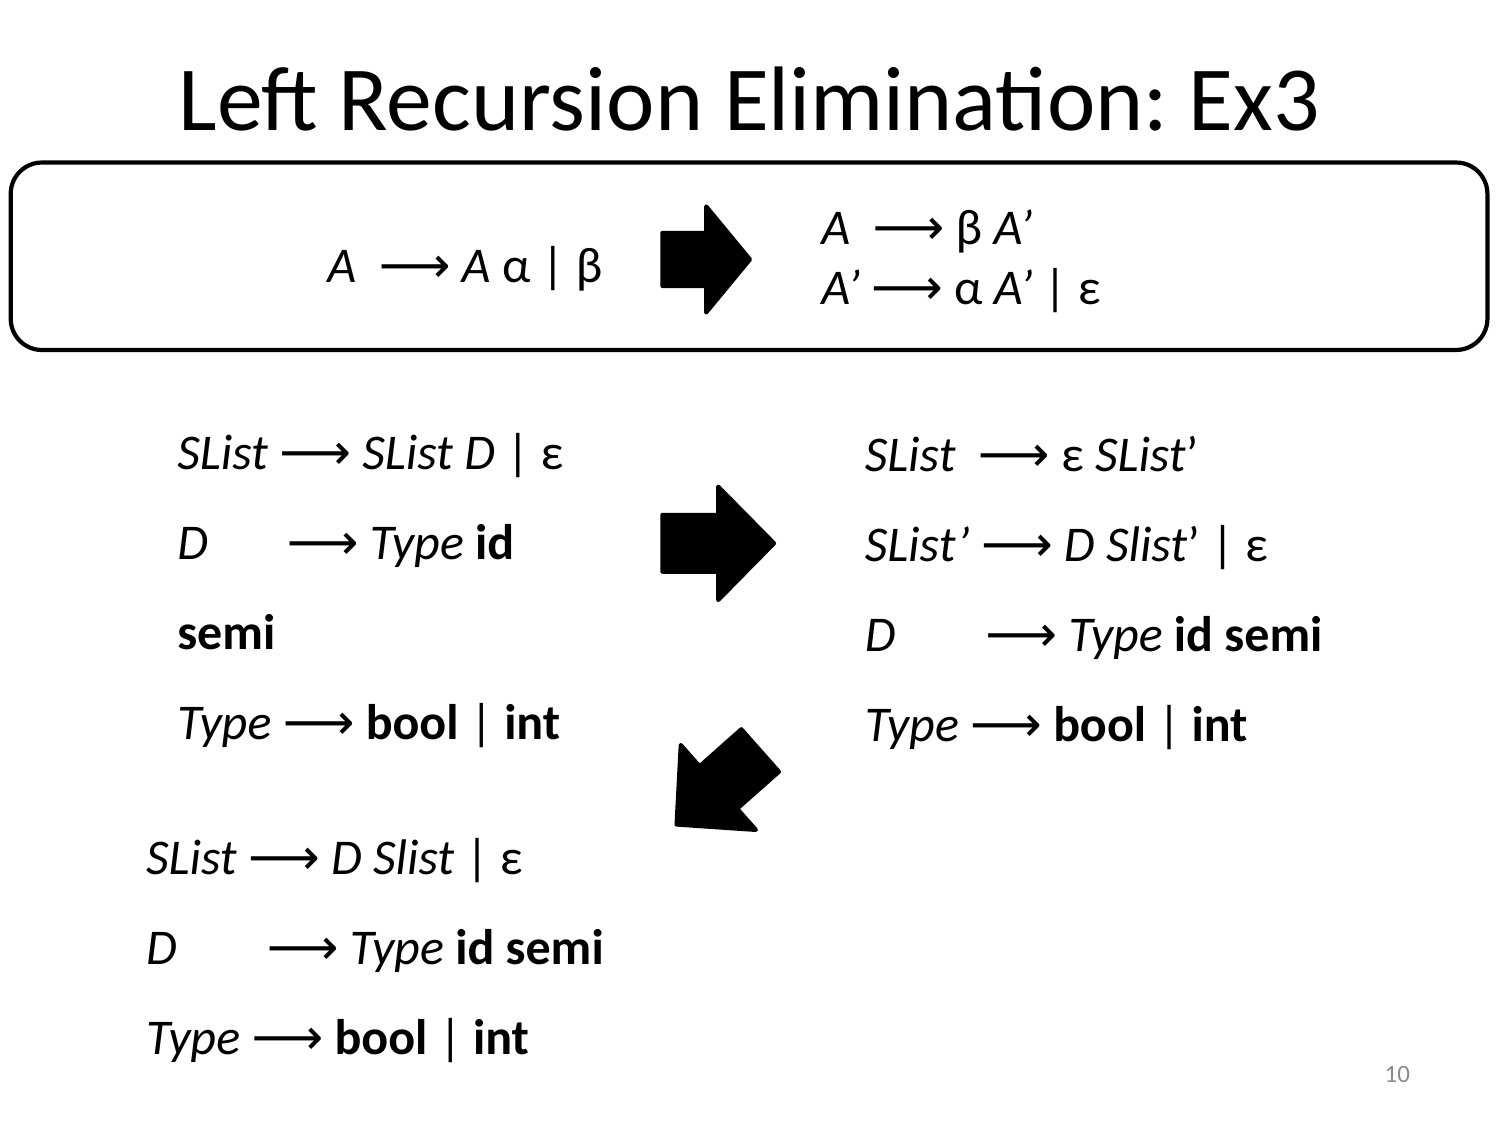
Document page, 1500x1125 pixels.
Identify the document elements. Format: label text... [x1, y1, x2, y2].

text_box A ⟶ A α | β [312, 224, 619, 300]
text_box A ⟶ β A’ A’ ⟶ α A’ | ε [806, 187, 1163, 323]
text_box [8, 160, 1490, 353]
text_box [660, 204, 752, 315]
title Left Recursion Elimination: Ex3 [50, 0, 1450, 188]
slide_number 10 [1074, 1042, 1425, 1103]
text_box SList ⟶ ε SList’ SList’ ⟶ D Slist’ | ε D ⟶ Type id semi Type ⟶ bool | int [849, 414, 1425, 759]
text_box [660, 484, 777, 602]
text_box [674, 727, 782, 832]
text_box SList ⟶ D Slist | ε D ⟶ Type id semi Type ⟶ bool | int [131, 787, 707, 1073]
text_box SList ⟶ SList D | ε D ⟶ Type id semi Type ⟶ bool | int [162, 412, 638, 758]
